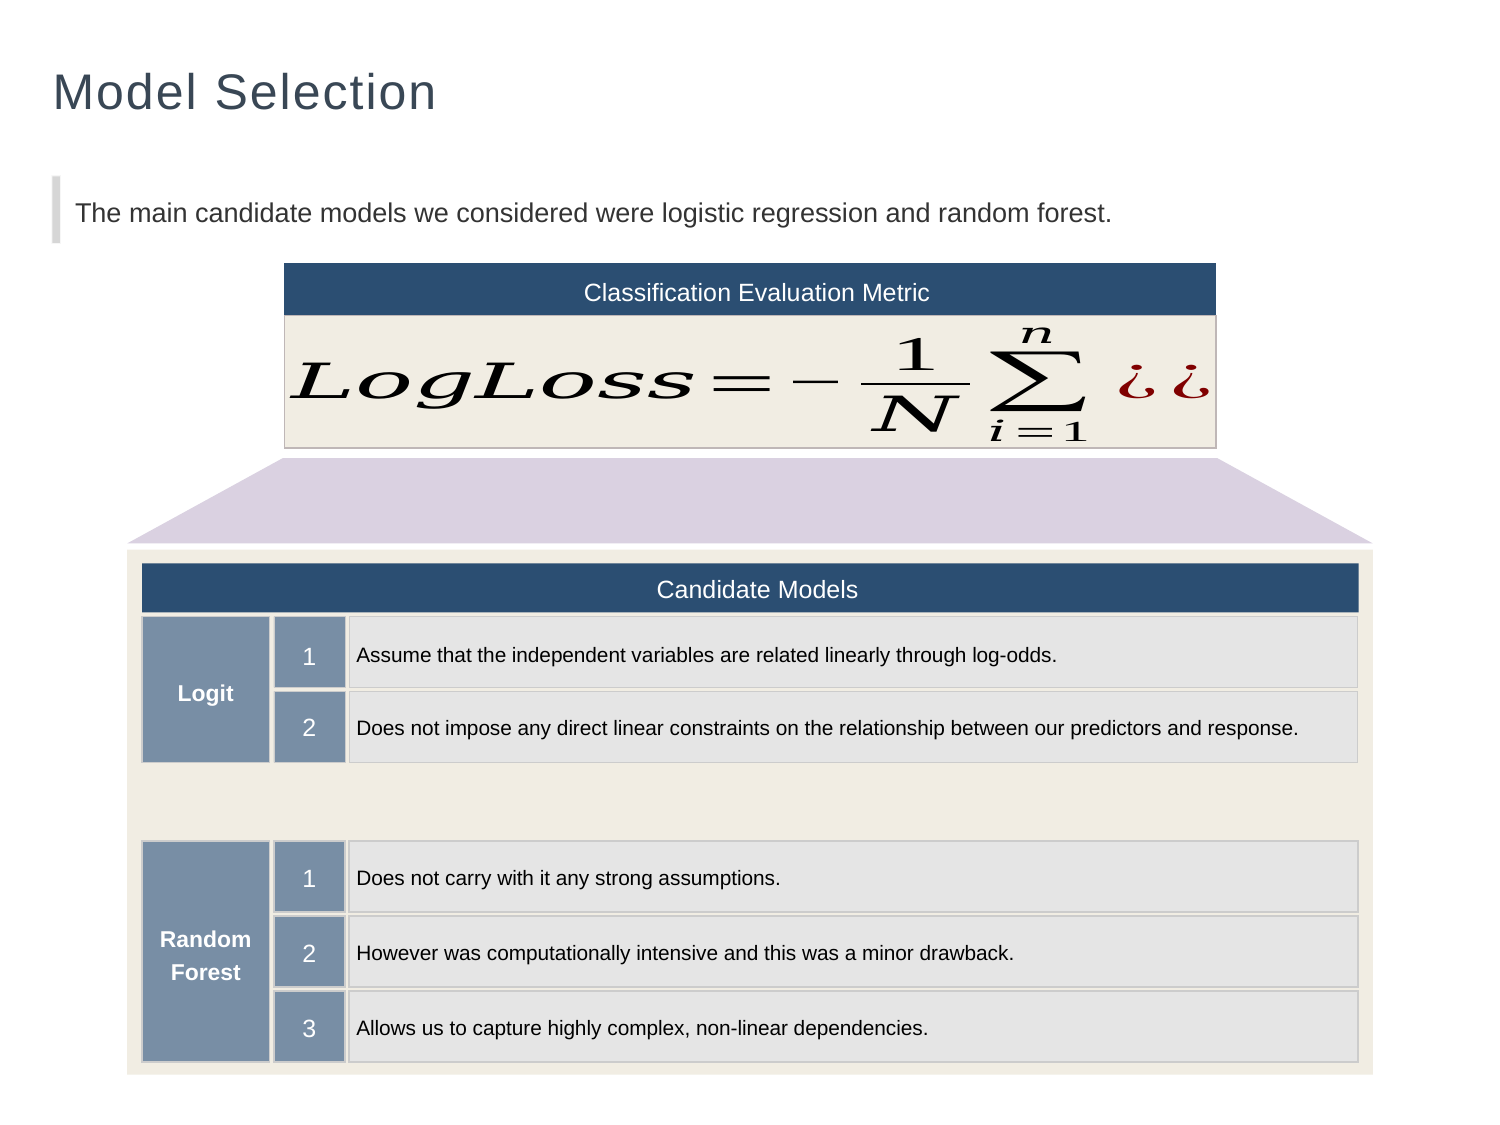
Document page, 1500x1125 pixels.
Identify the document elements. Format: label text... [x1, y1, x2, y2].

text_box The main candidate models we considered were logistic regression and random forest. [67, 164, 1447, 255]
text_box Model Selection [52, 31, 1448, 120]
text_box Classification Evaluation Metric [284, 263, 1215, 315]
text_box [126, 549, 1373, 1075]
text_box [52, 176, 60, 243]
text_box [127, 458, 1373, 544]
